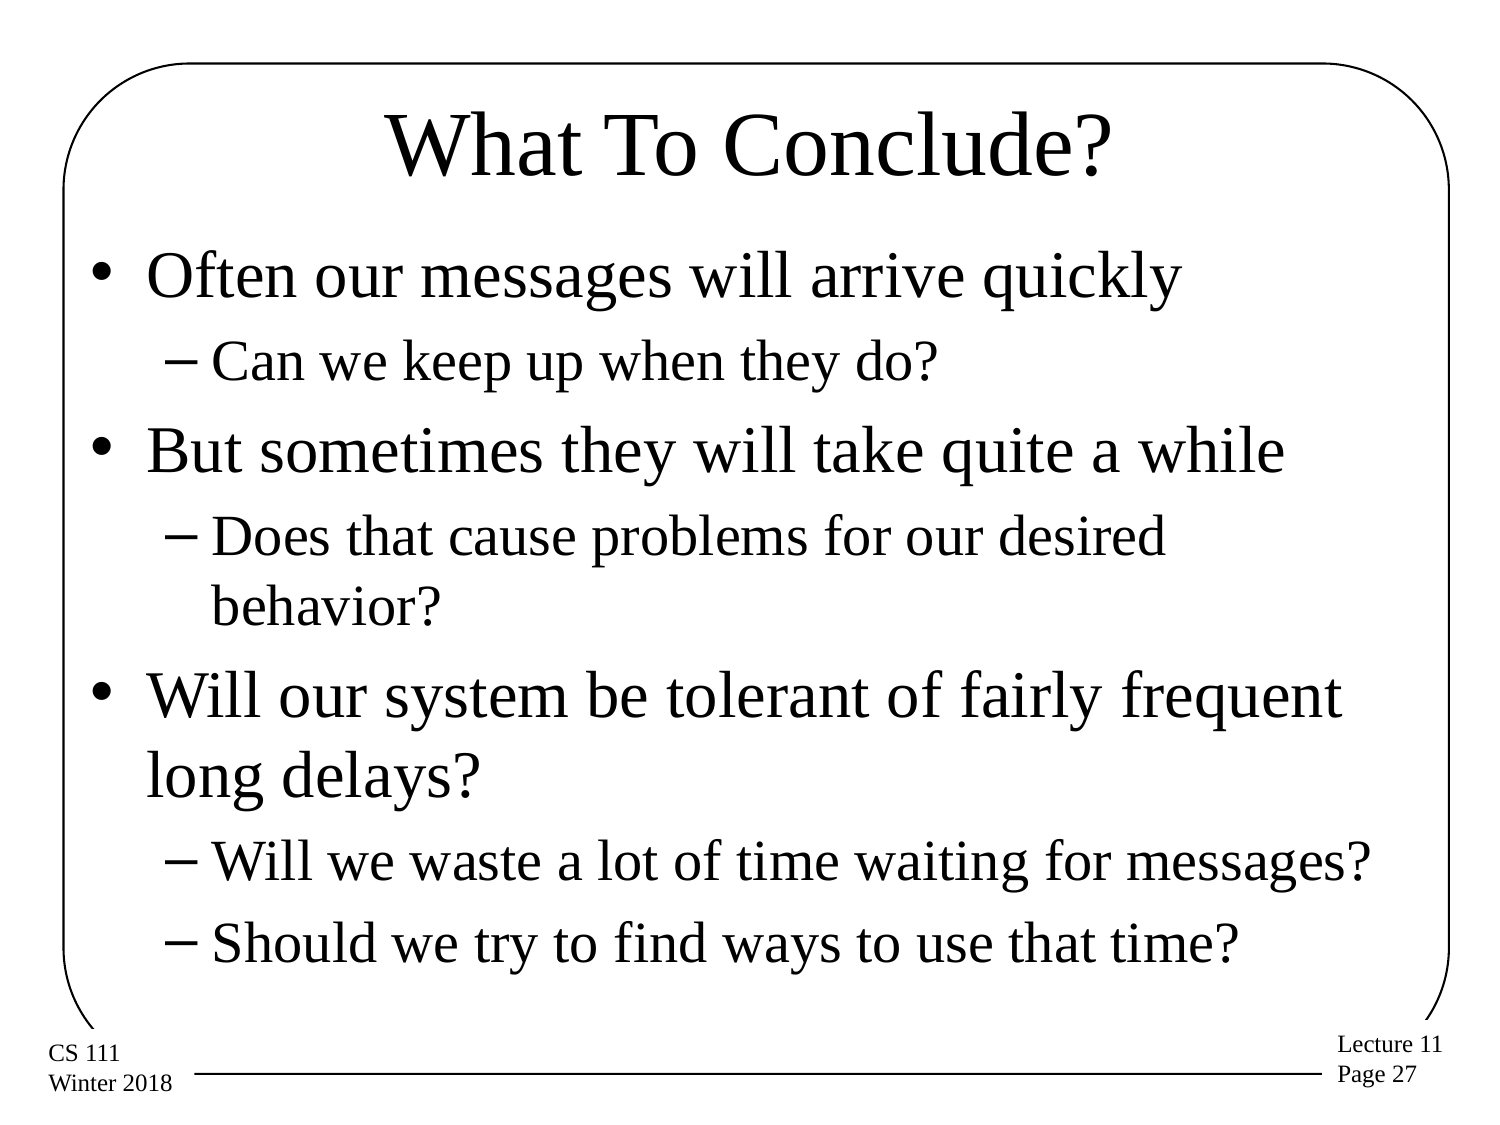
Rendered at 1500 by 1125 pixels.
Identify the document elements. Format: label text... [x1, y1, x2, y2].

list Often our messages will arrive quickly Can we keep up when they do? But sometimes they will take quite a while Does that cause problems for our desired behavior? Will our system be tolerant of fairly frequent long delays? Will we waste a lot of time waiting for messages? Should we try to find ways to use that time? [74, 222, 1426, 966]
title What To Conclude? [74, 44, 1426, 222]
